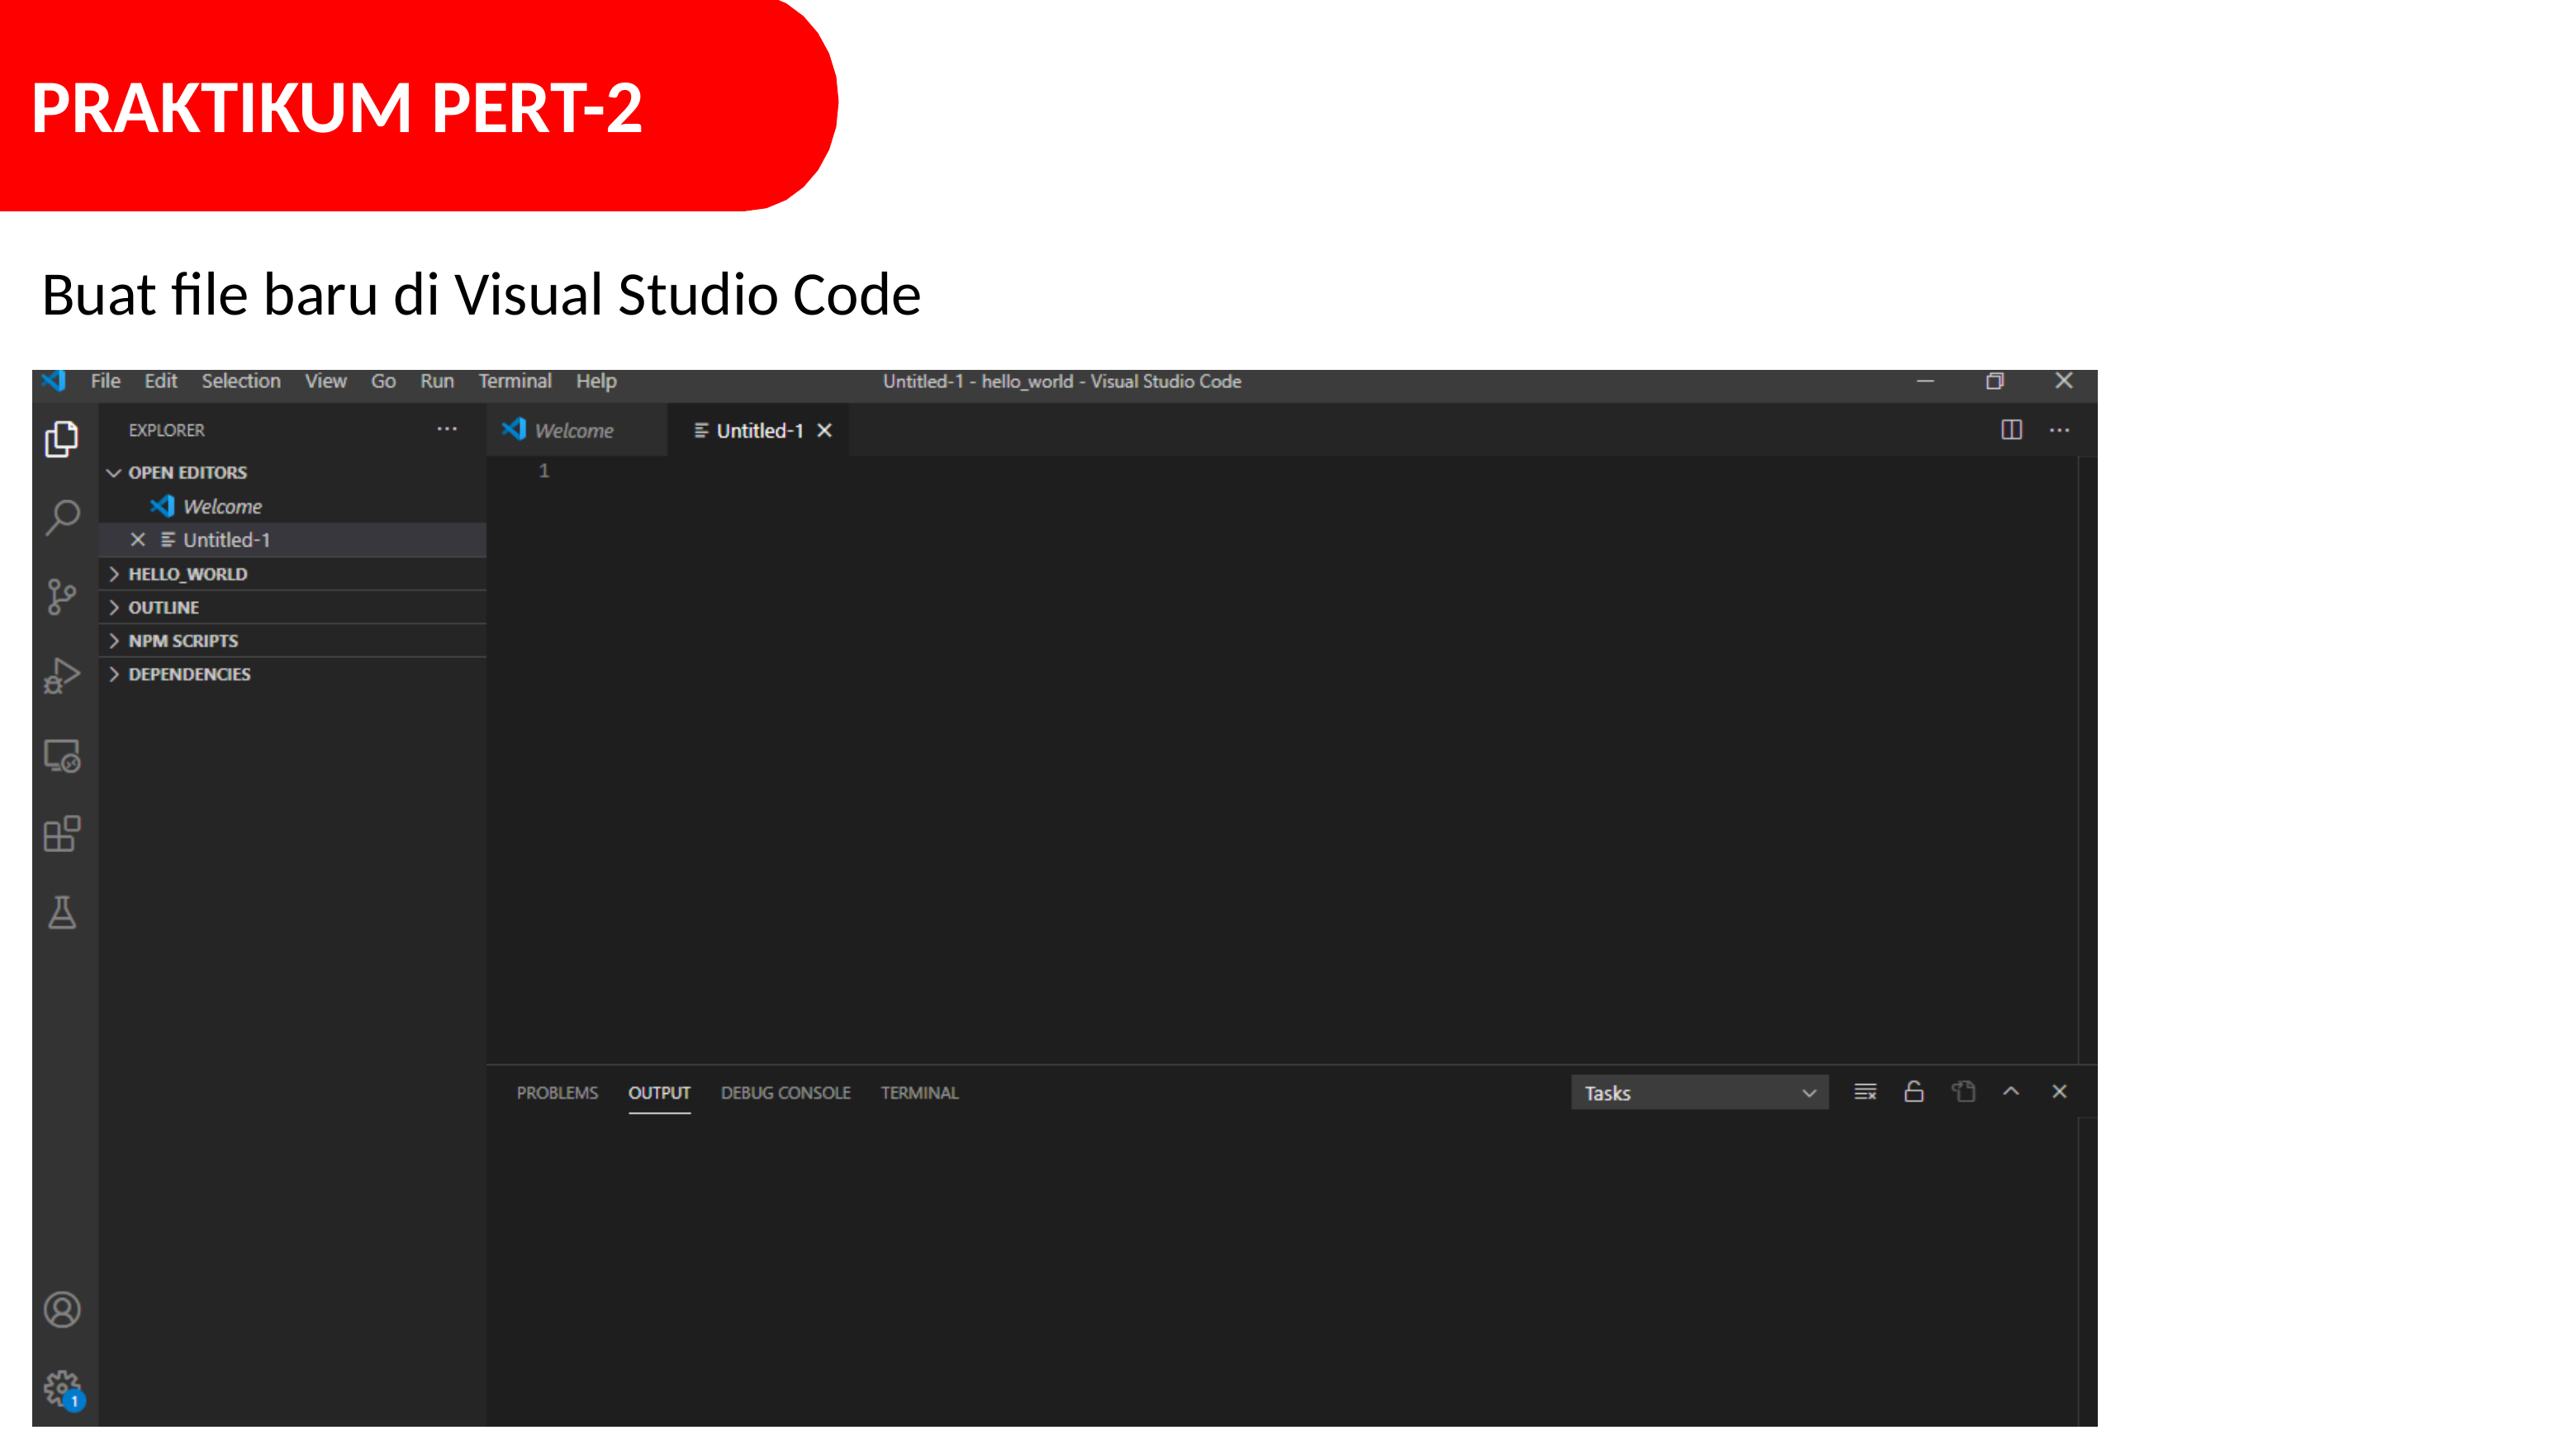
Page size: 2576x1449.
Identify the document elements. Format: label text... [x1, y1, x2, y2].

text_box PRAKTIKUM PERT-2 [29, 54, 839, 148]
text_box [0, 0, 830, 211]
text_box Buat file baru di Visual Studio Code [29, 247, 2527, 334]
picture [32, 370, 2098, 1427]
